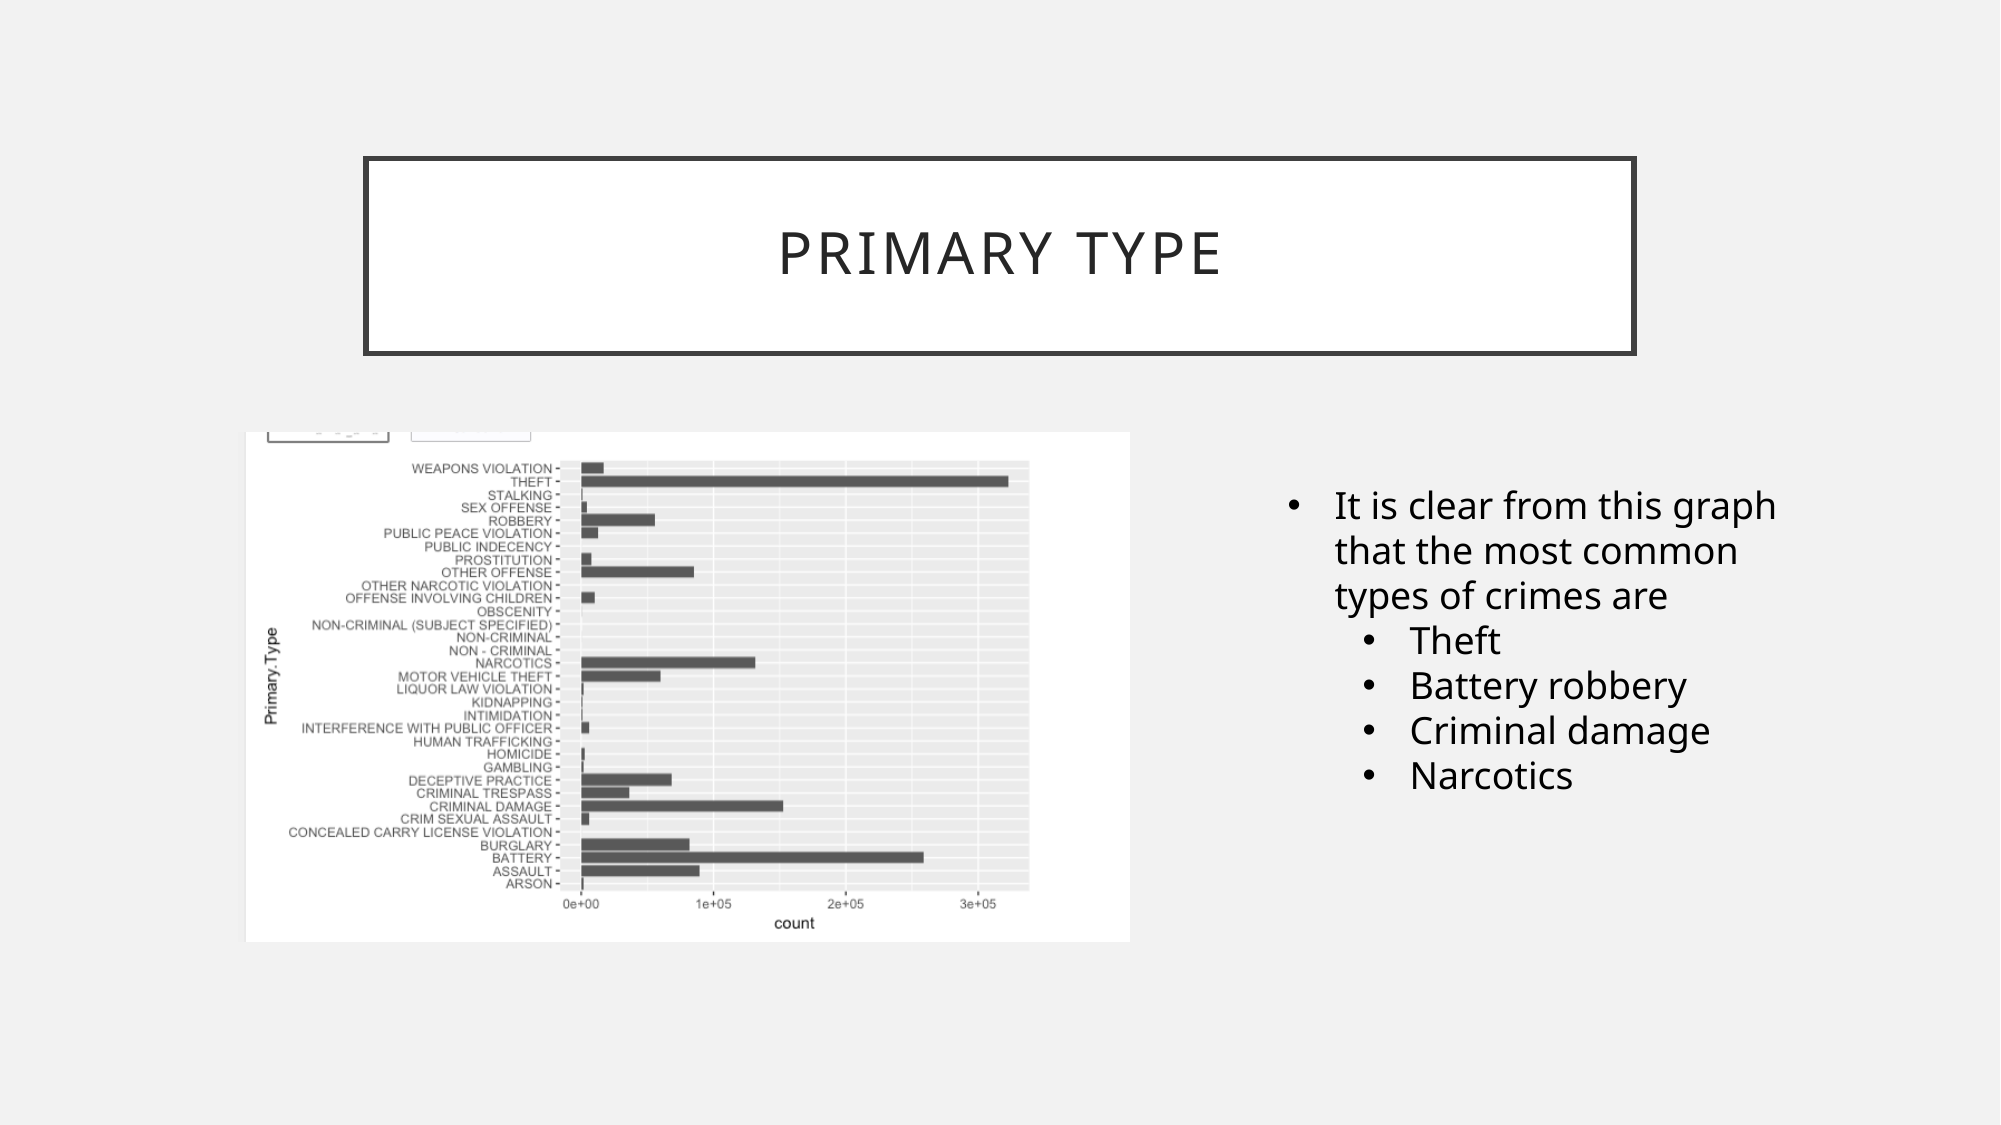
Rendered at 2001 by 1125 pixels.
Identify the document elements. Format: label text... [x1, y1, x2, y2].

text_box It is clear from this graph that the most common types of crimes are Theft Battery robbery Criminal damage Narcotics [1272, 474, 1837, 804]
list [238, 432, 1130, 942]
title Primary Type [363, 156, 1637, 356]
